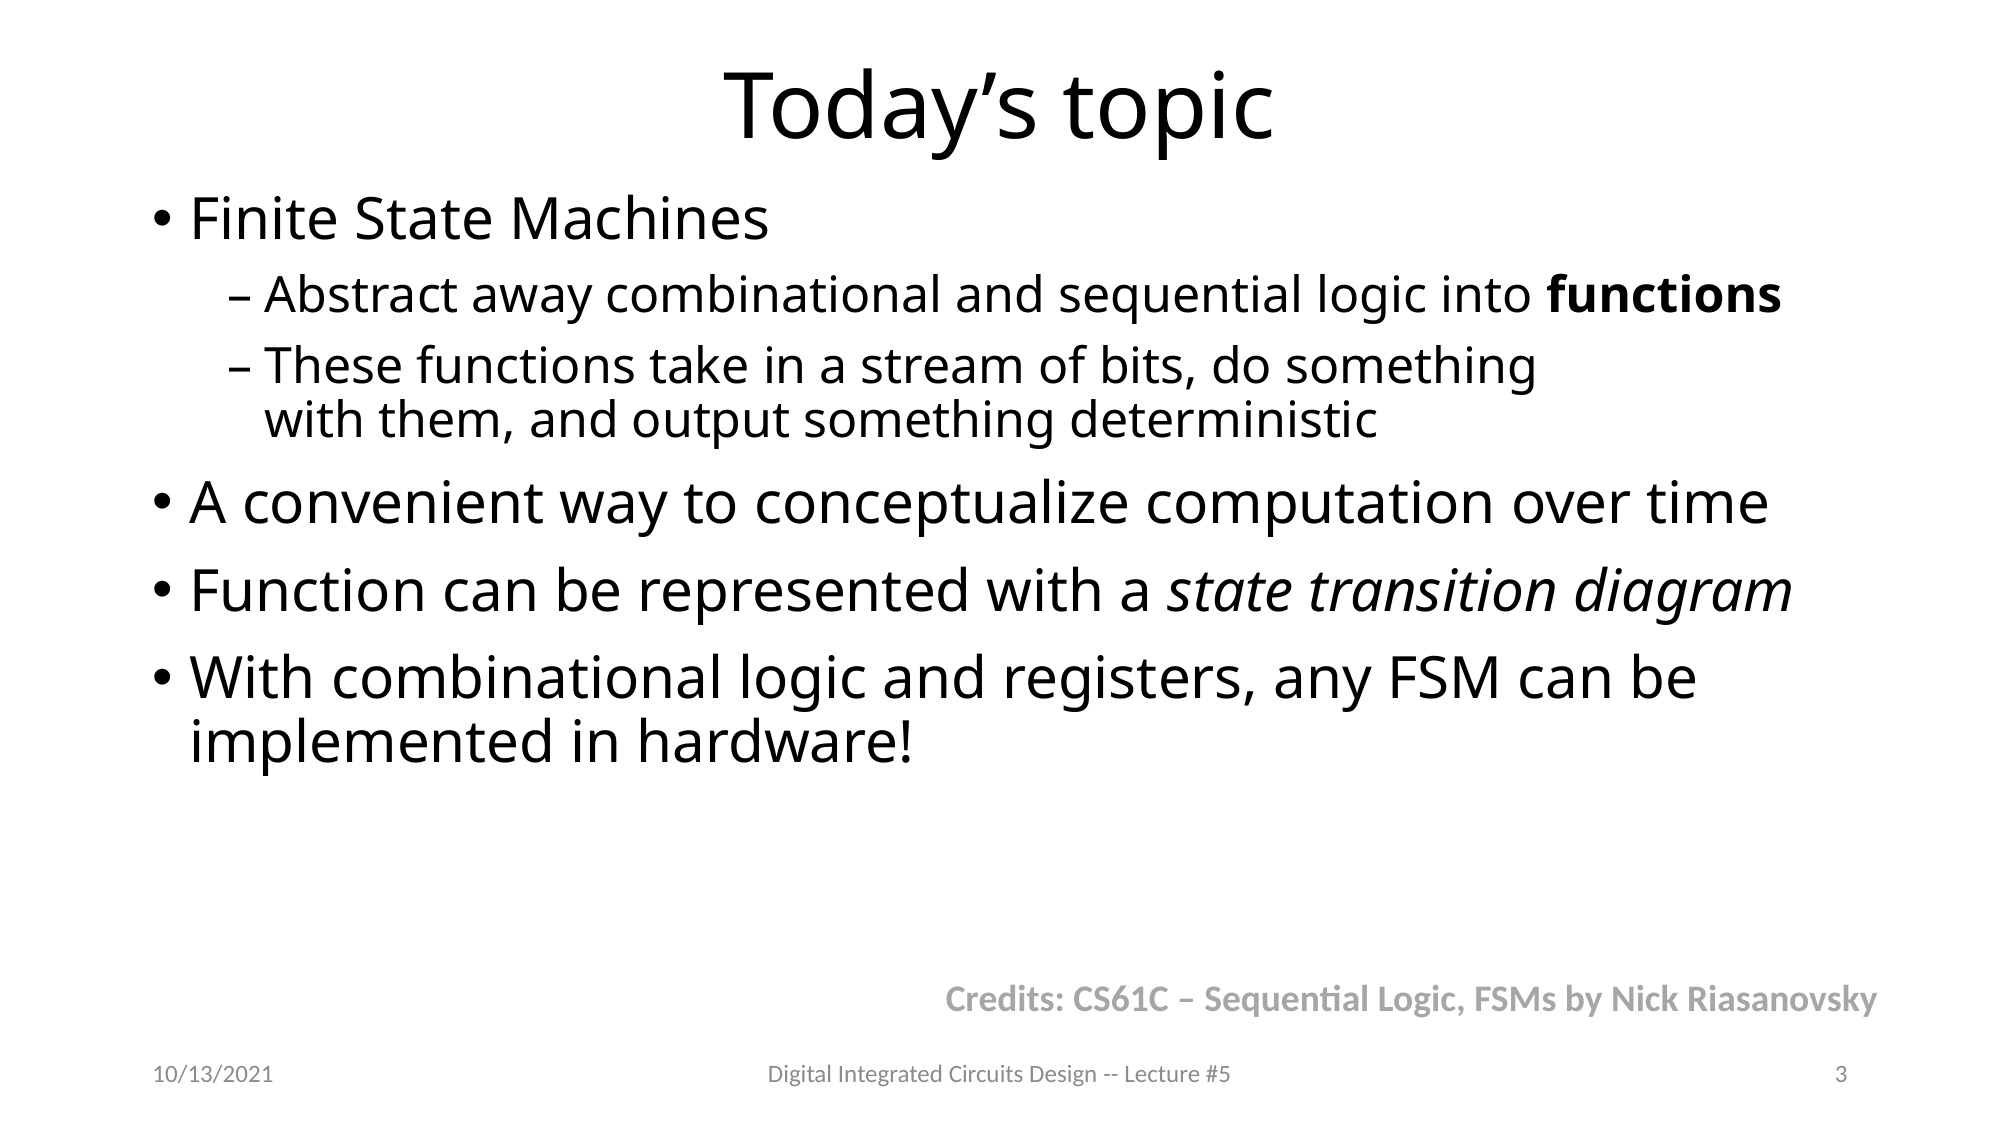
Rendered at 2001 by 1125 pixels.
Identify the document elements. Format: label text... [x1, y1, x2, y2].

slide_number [137, 1042, 588, 1103]
text_box Finite State Machines Abstract away combinational and sequential logic into functions These functions take in a stream of bits, do something with them, and output something deterministic A convenient way to conceptualize computation over time Function can be represented with a state transition diagram With combinational logic and registers, any FSM can be implemented in hardware! [137, 182, 1863, 998]
footer Digital Integrated Circuits Design -- Lecture #5 [662, 1042, 1338, 1103]
text_box Credits: CS61C – Sequential Logic, FSMs by Nick Riasanovsky [931, 966, 1894, 1027]
title Today’s topic [137, 49, 1863, 168]
slide_number 3 [1412, 1042, 1863, 1103]
